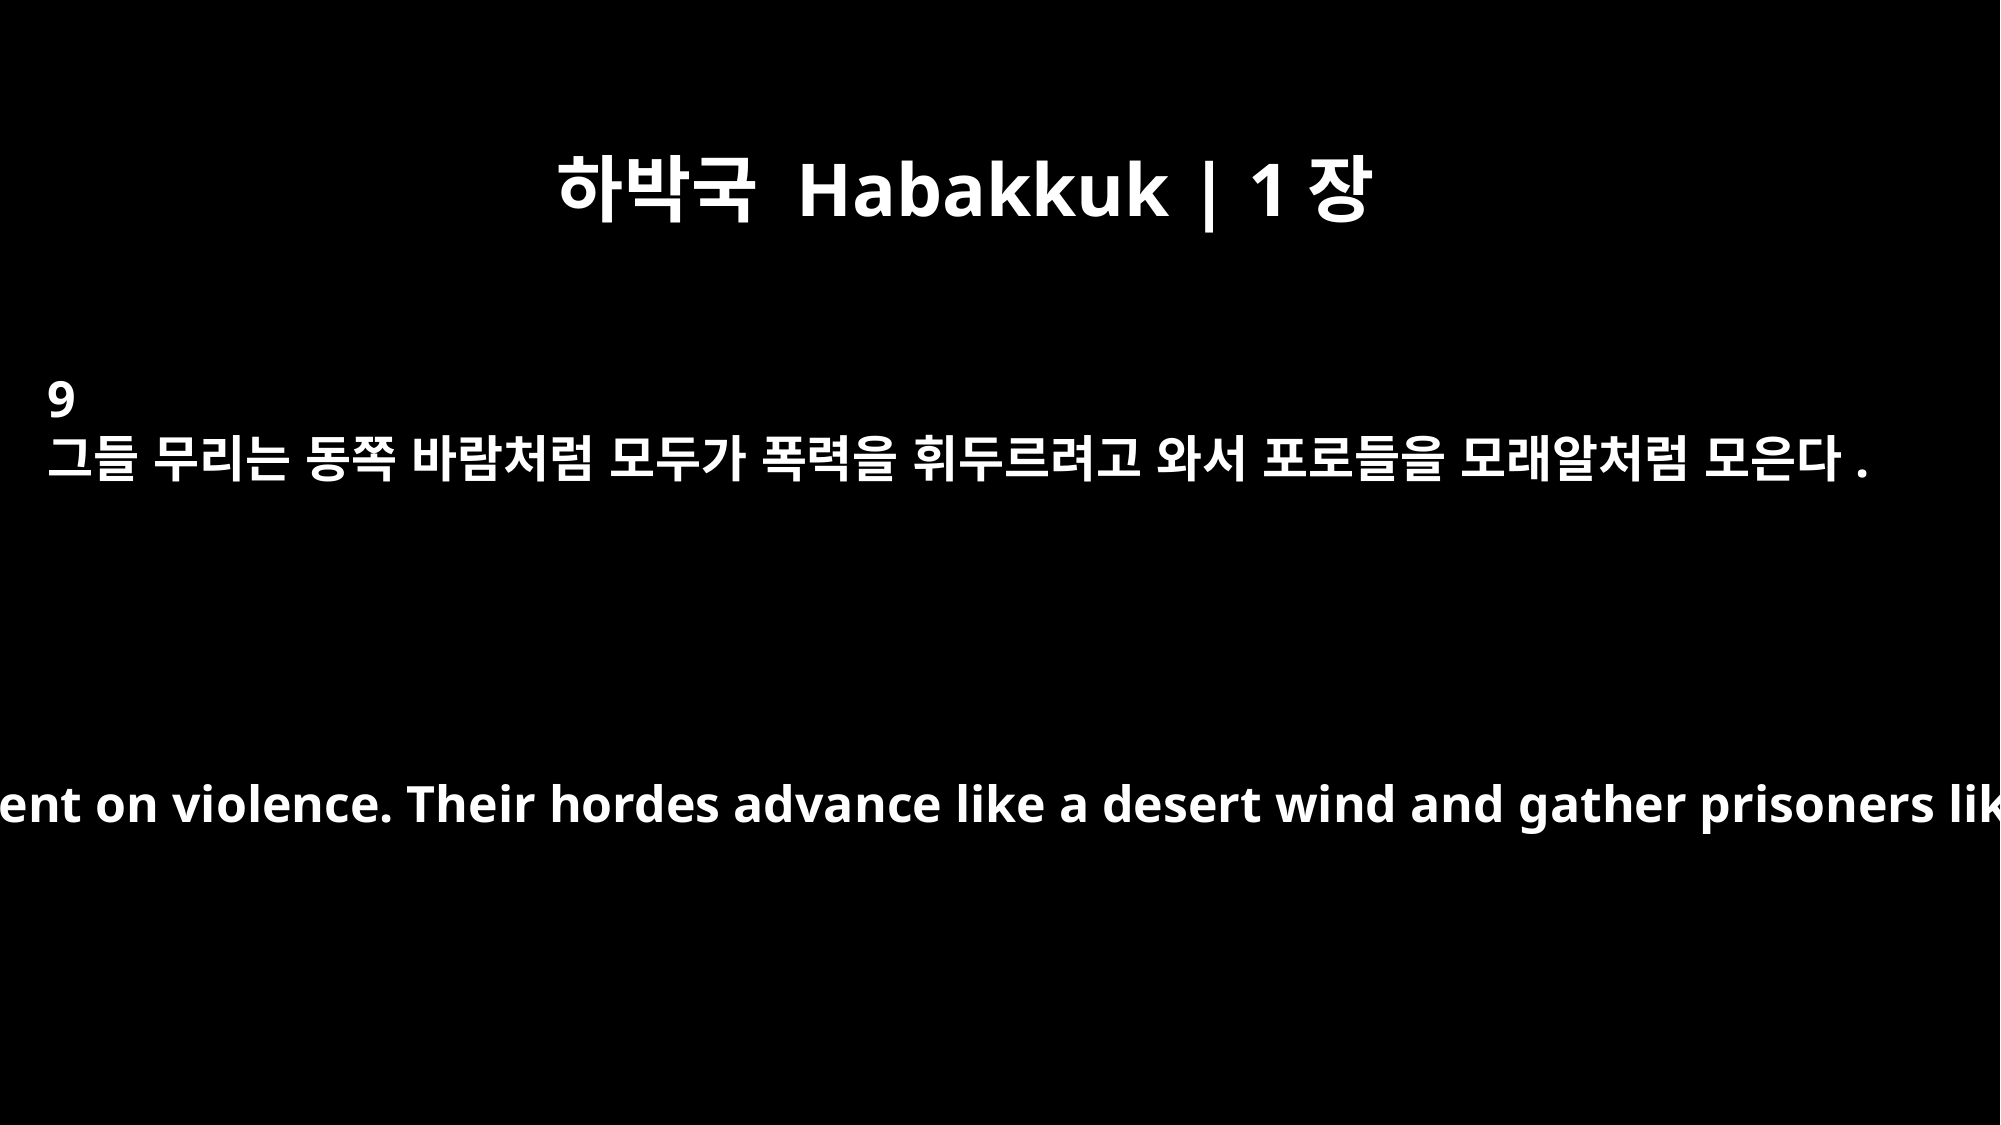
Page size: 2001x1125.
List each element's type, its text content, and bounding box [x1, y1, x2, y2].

text_box 하박국 Habakkuk | 1장 [542, 136, 1390, 239]
text_box 9 그들 무리는 동쪽 바람처럼 모두가 폭력을 휘두르려고 와서 포로들을 모래알처럼 모은다. [32, 359, 1885, 495]
text_box they all come bent on violence. Their hordes advance like a desert wind and gather prisoners like sand. [0, 764, 2000, 840]
